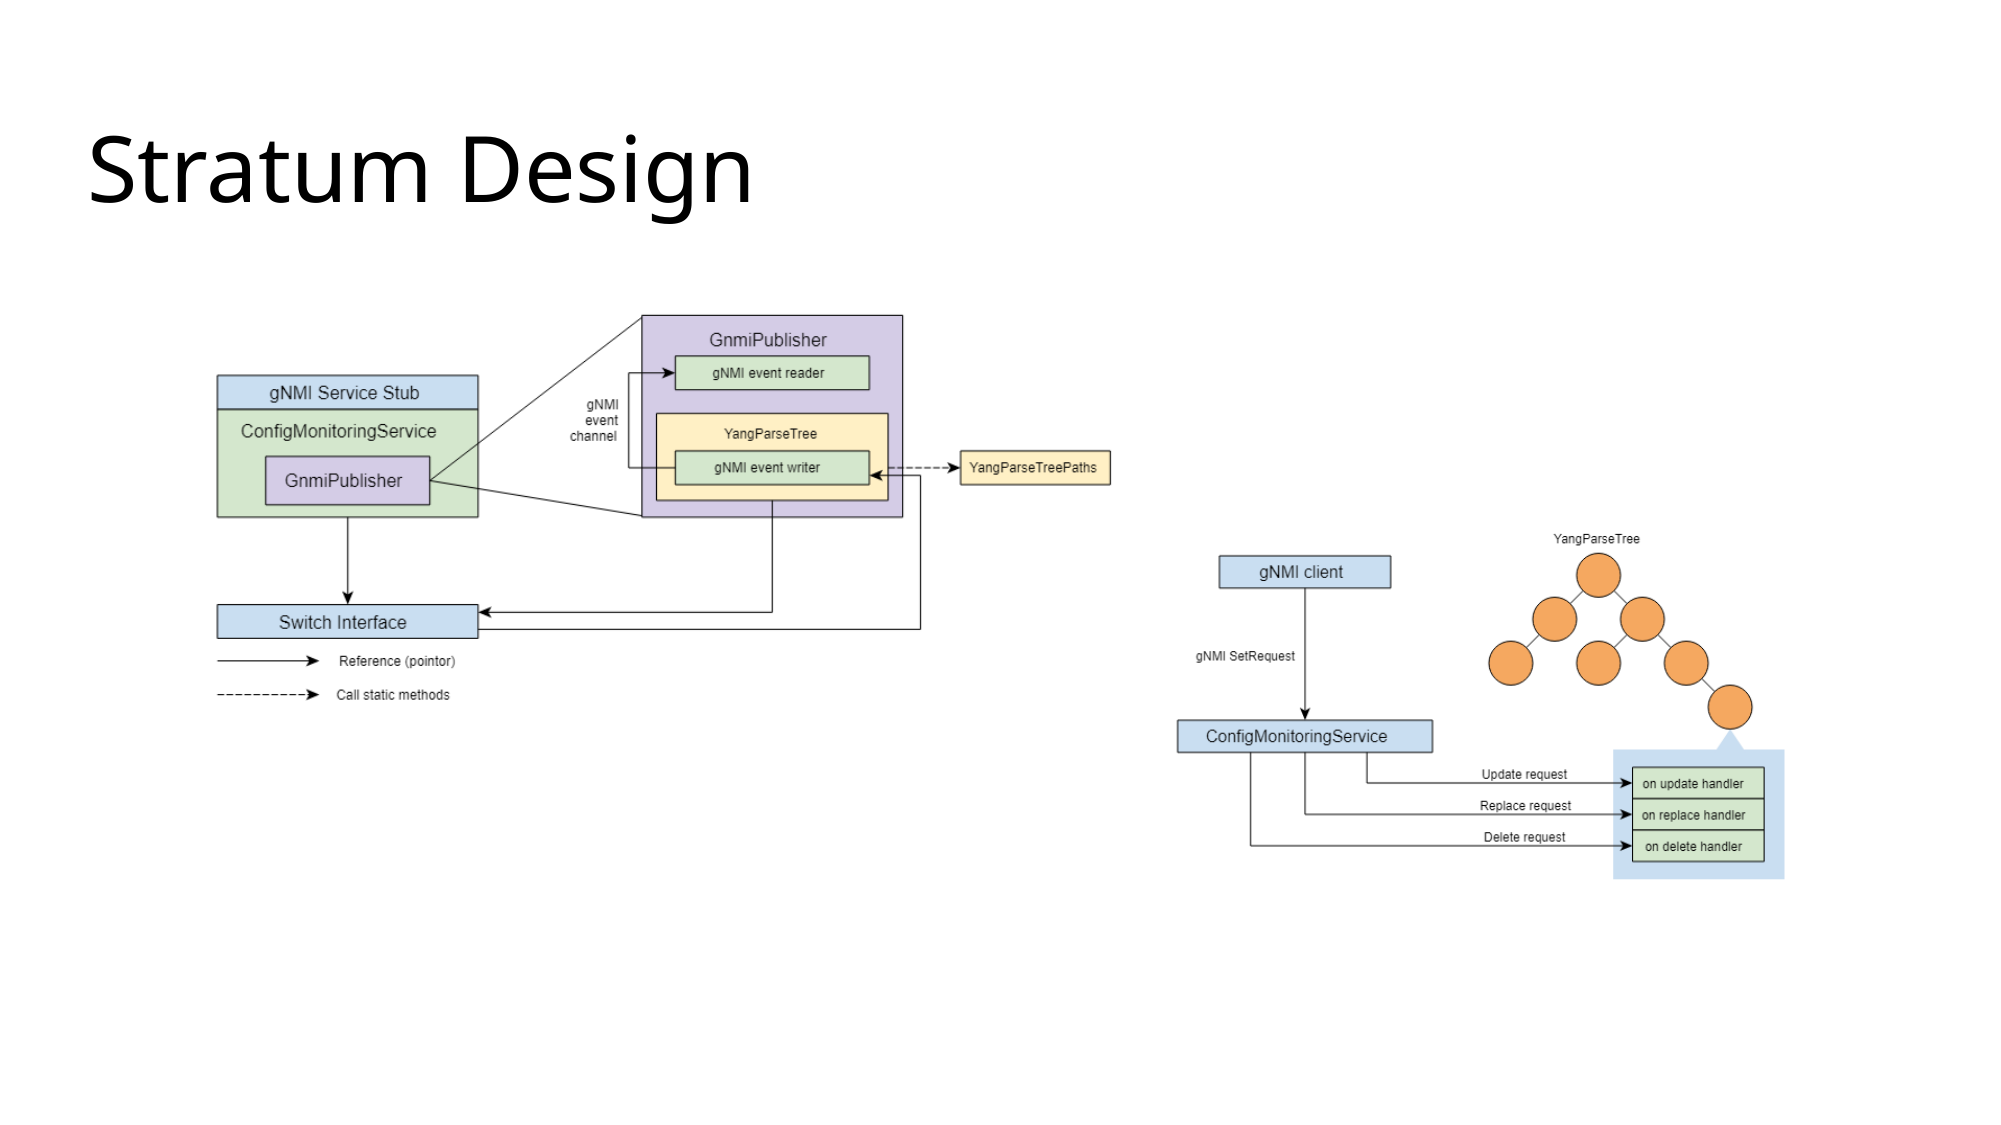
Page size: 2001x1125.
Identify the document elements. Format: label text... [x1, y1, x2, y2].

picture [166, 298, 1961, 895]
title Stratum Design [72, 64, 1798, 282]
